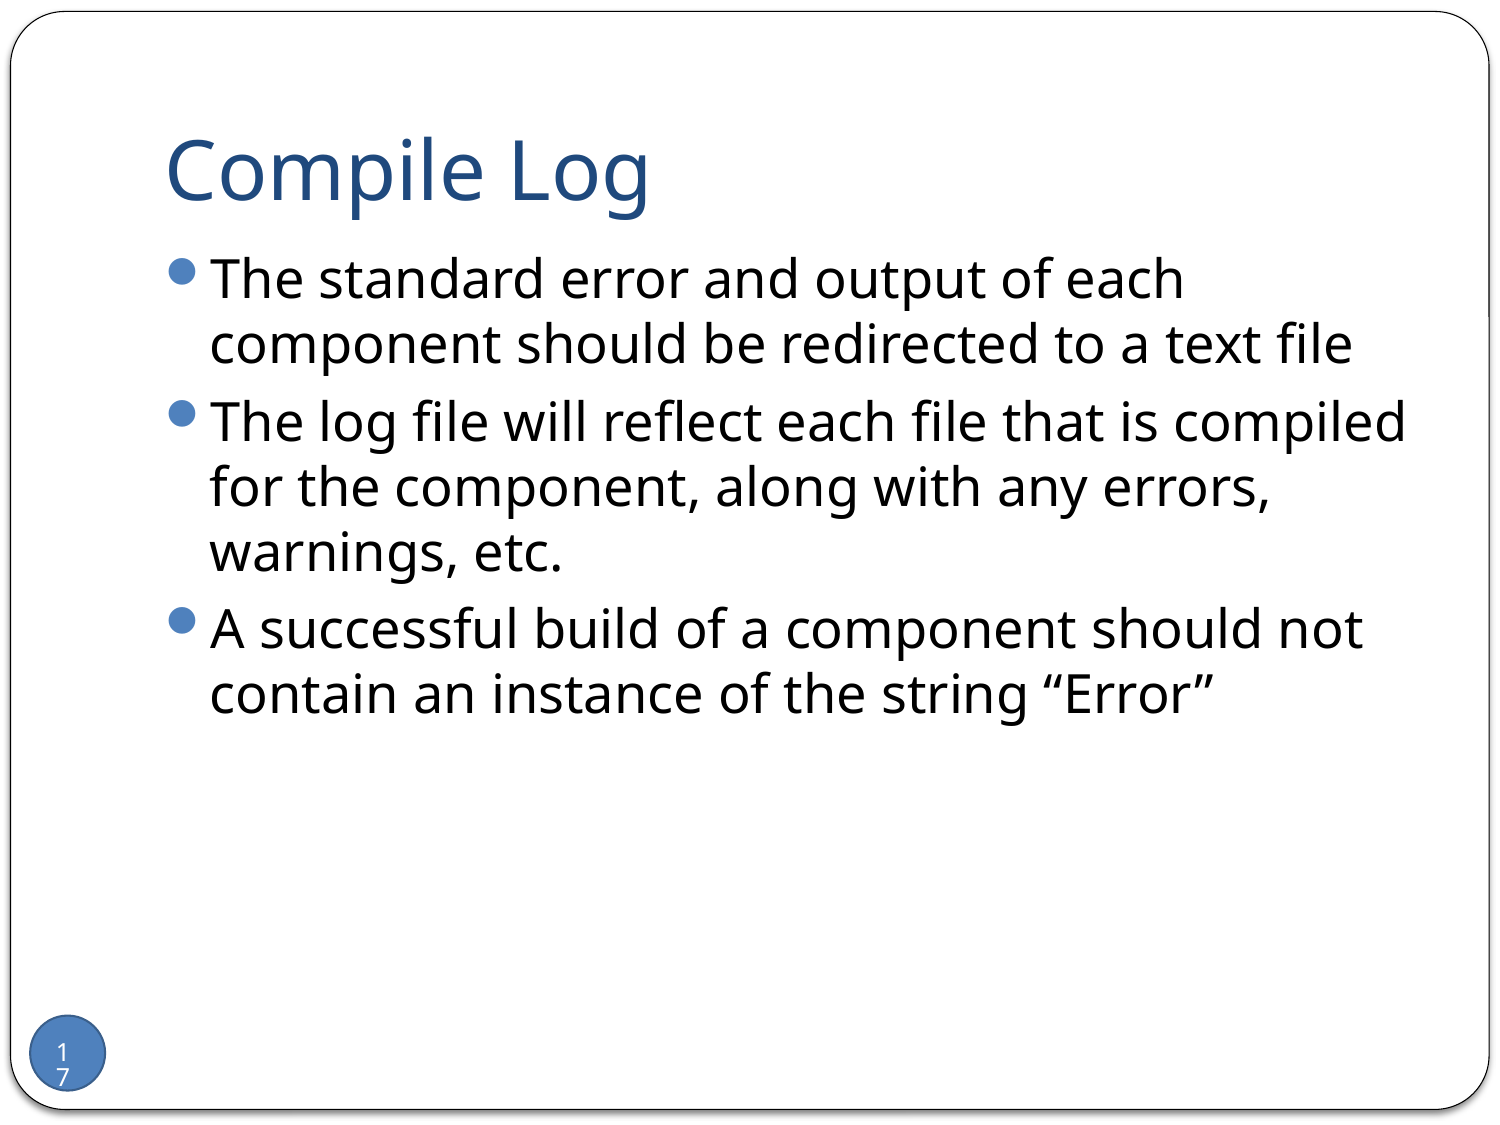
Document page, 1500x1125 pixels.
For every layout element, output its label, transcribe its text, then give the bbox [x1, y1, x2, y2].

list The standard error and output of each component should be redirected to a text file The log file will reflect each file that is compiled for the component, along with any errors, warnings, etc. A successful build of a component should not contain an instance of the string “Error” [150, 237, 1425, 988]
title Compile Log [150, 45, 1425, 233]
